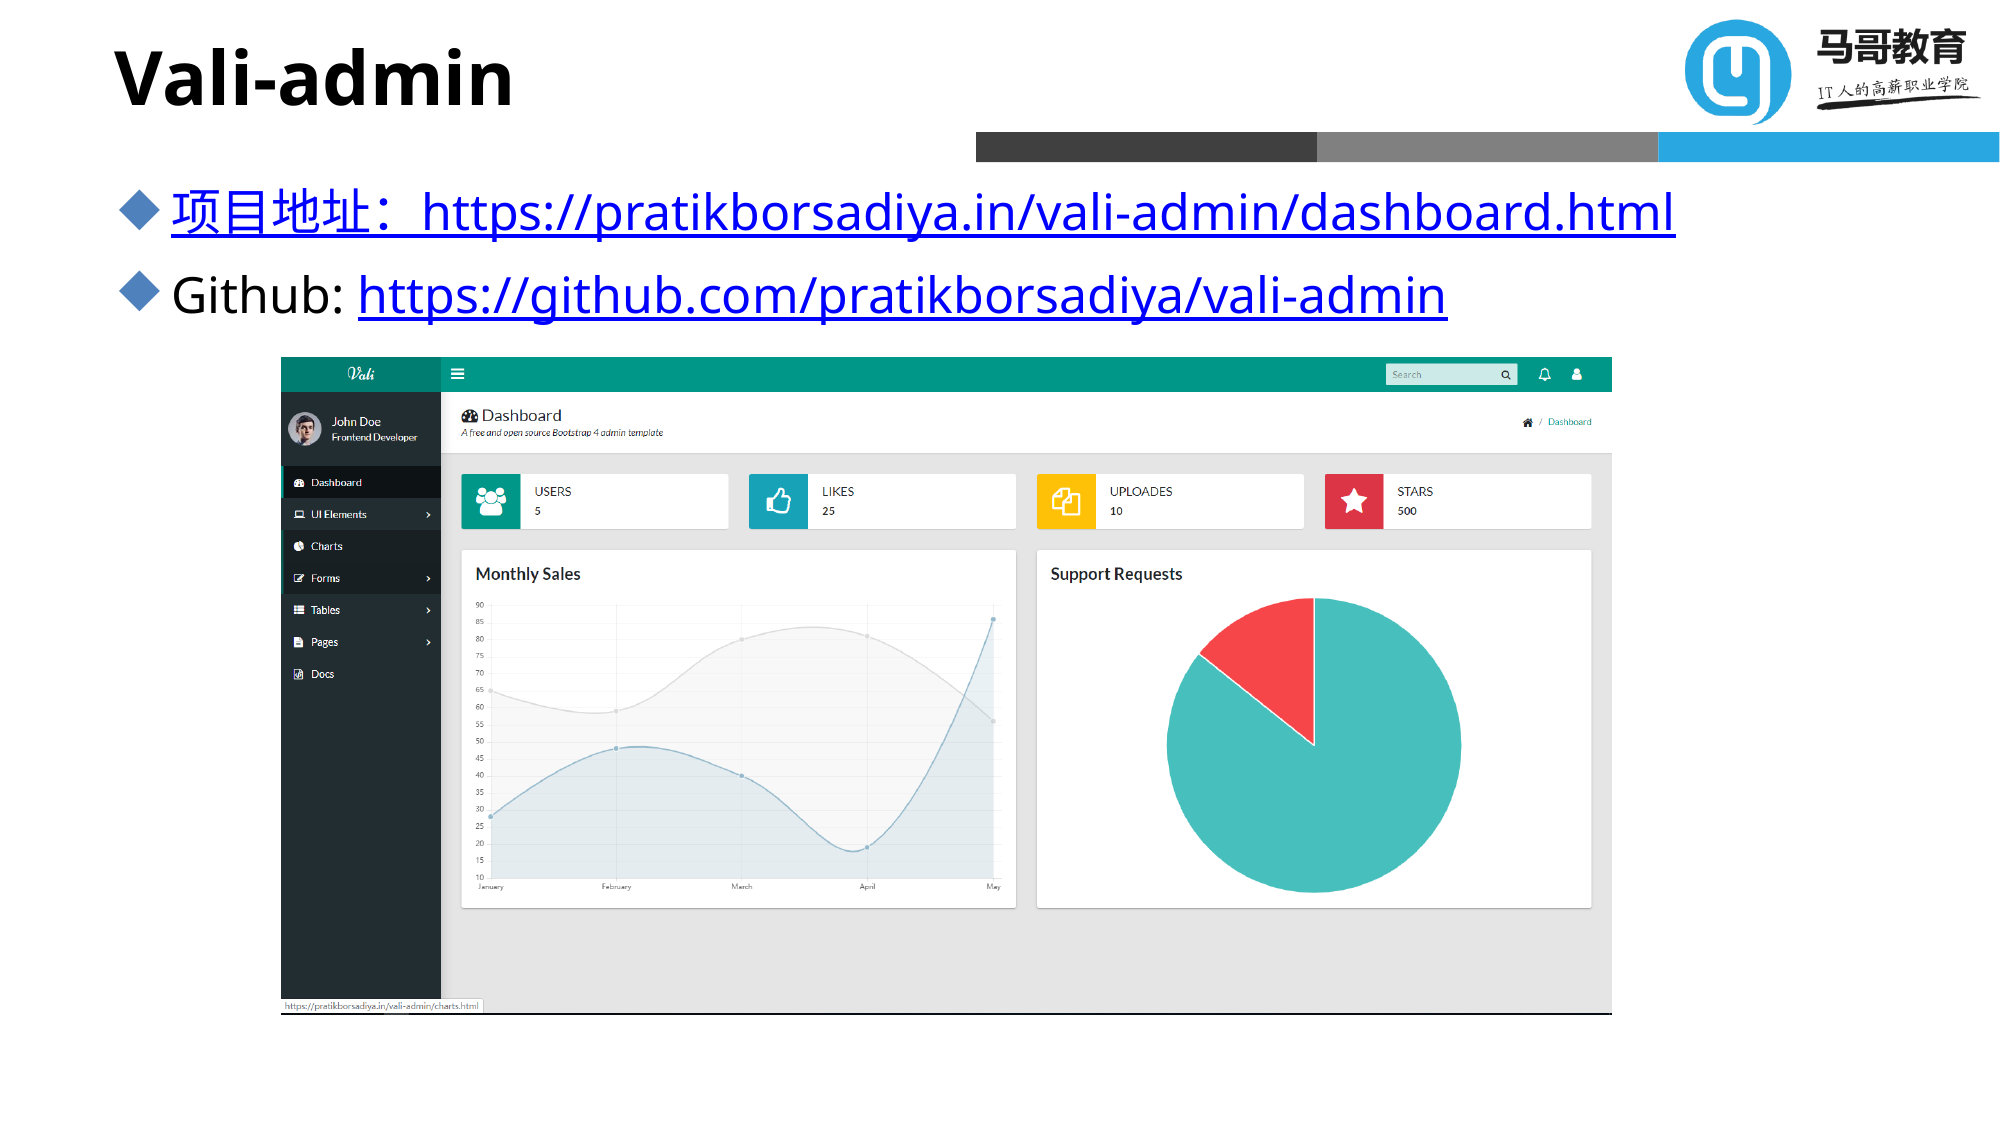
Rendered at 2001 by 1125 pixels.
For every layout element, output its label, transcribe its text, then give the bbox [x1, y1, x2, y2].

picture [1671, 0, 2001, 206]
title Vali-admin [99, 27, 1274, 124]
picture [280, 356, 1612, 1015]
list 项目地址：https://pratikborsadiya.in/vali-admin/dashboard.html Github: https://github.com/pratikborsadiya/vali-admin [99, 173, 1931, 1034]
